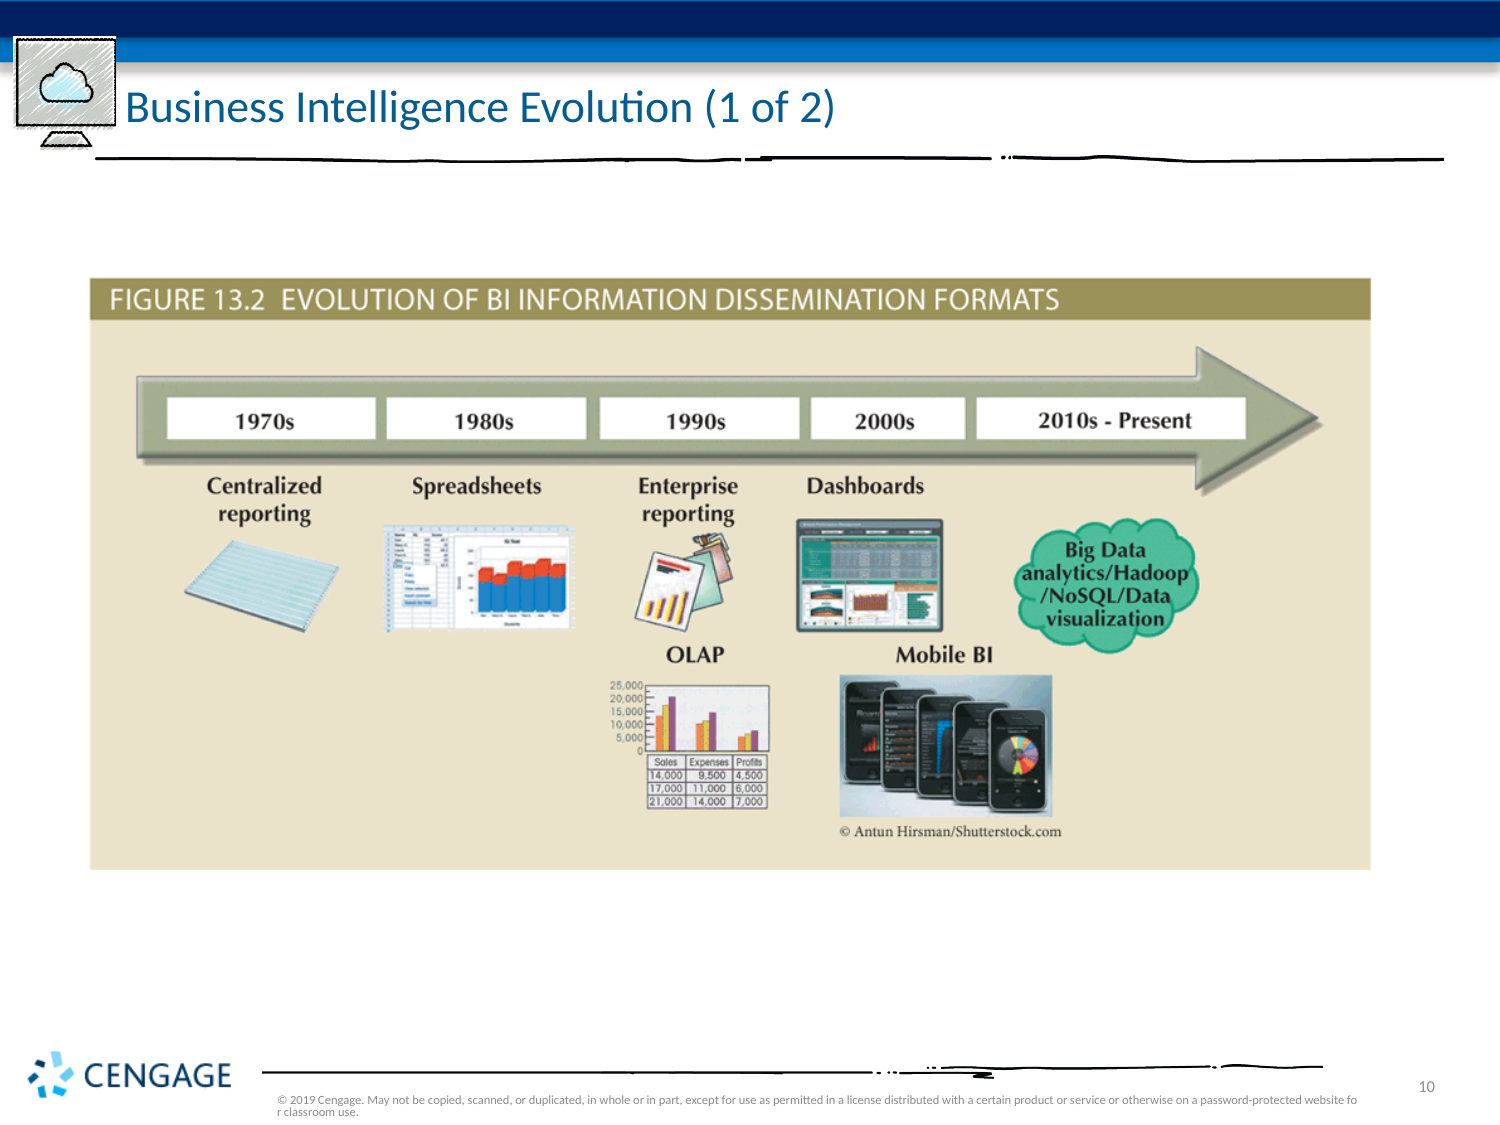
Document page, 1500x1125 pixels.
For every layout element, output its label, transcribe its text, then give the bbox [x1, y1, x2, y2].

picture [13, 36, 117, 151]
picture [262, 1064, 1323, 1079]
picture [95, 155, 1444, 163]
footer © 2019 Cengage. May not be copied, scanned, or duplicated, in whole or in part, except for use as permitted in a license distributed with a certain product or service or otherwise on a password-protected website for classroom use. [262, 1079, 1375, 1120]
picture [7, 1037, 244, 1111]
title Business Intelligence Evolution (1 of 2) [125, 84, 1442, 132]
picture [86, 274, 1375, 874]
